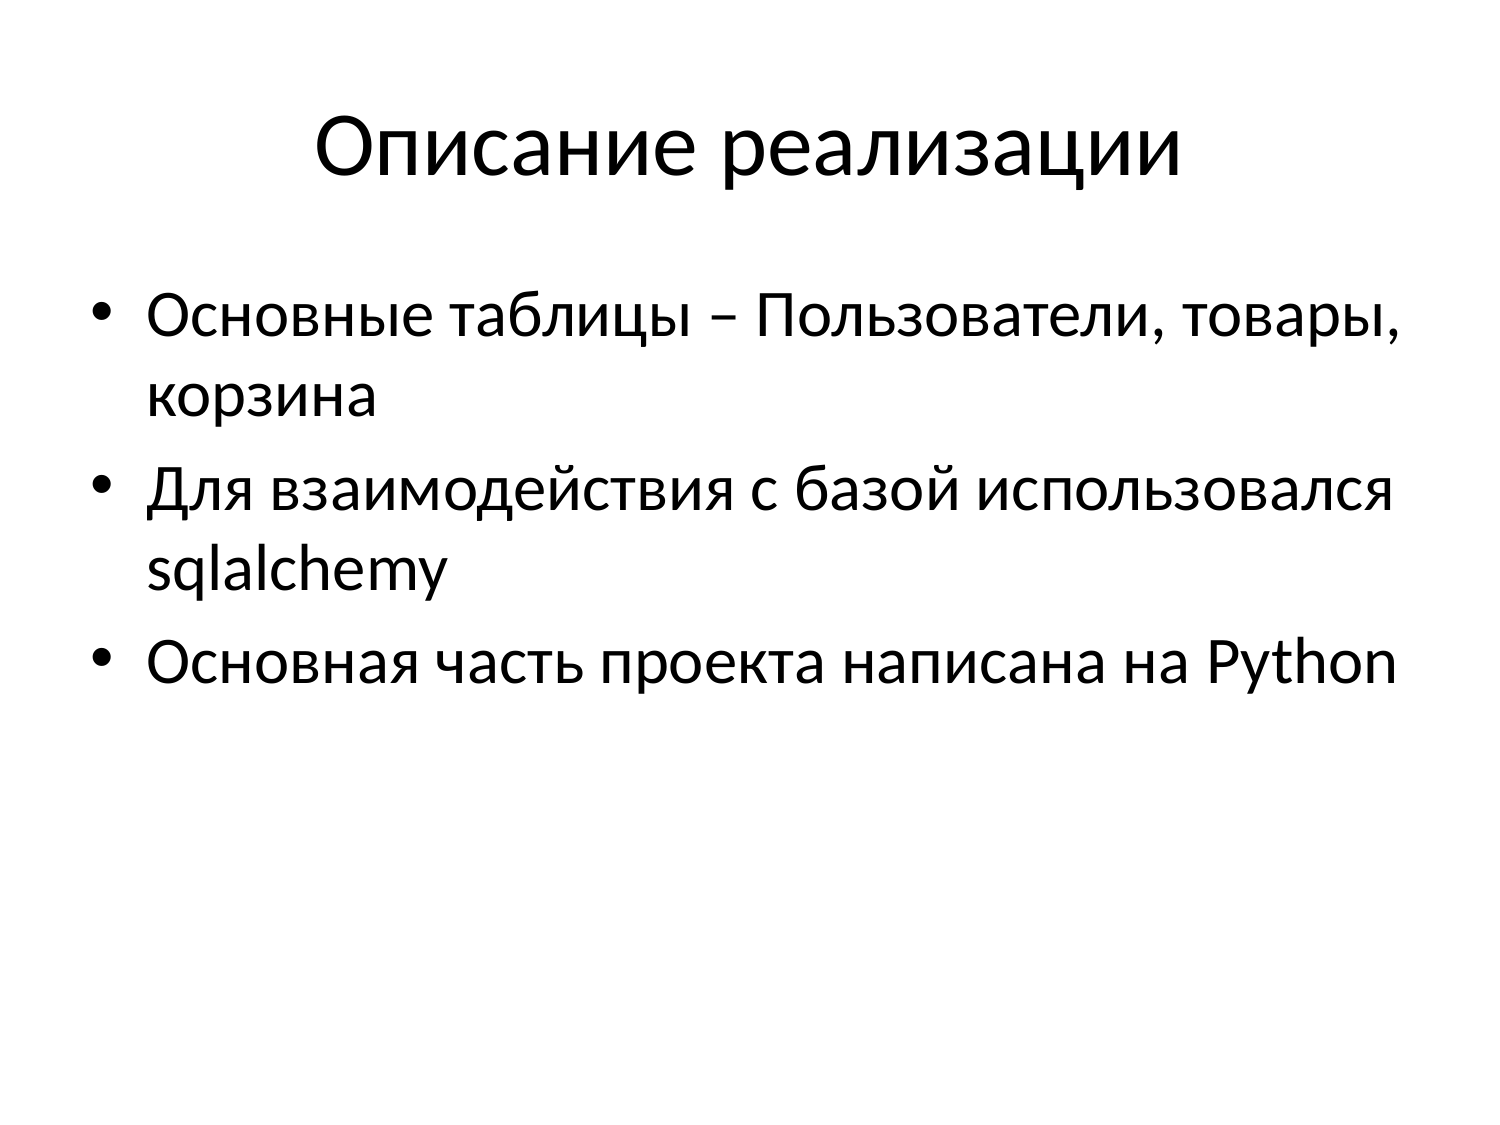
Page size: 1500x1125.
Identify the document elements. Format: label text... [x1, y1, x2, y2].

title Описание реализации [75, 45, 1425, 233]
list Основные таблицы – Пользователи, товары, корзина Для взаимодействия с базой использовался sqlalchemy Основная часть проекта написана на Python [75, 262, 1425, 1005]
